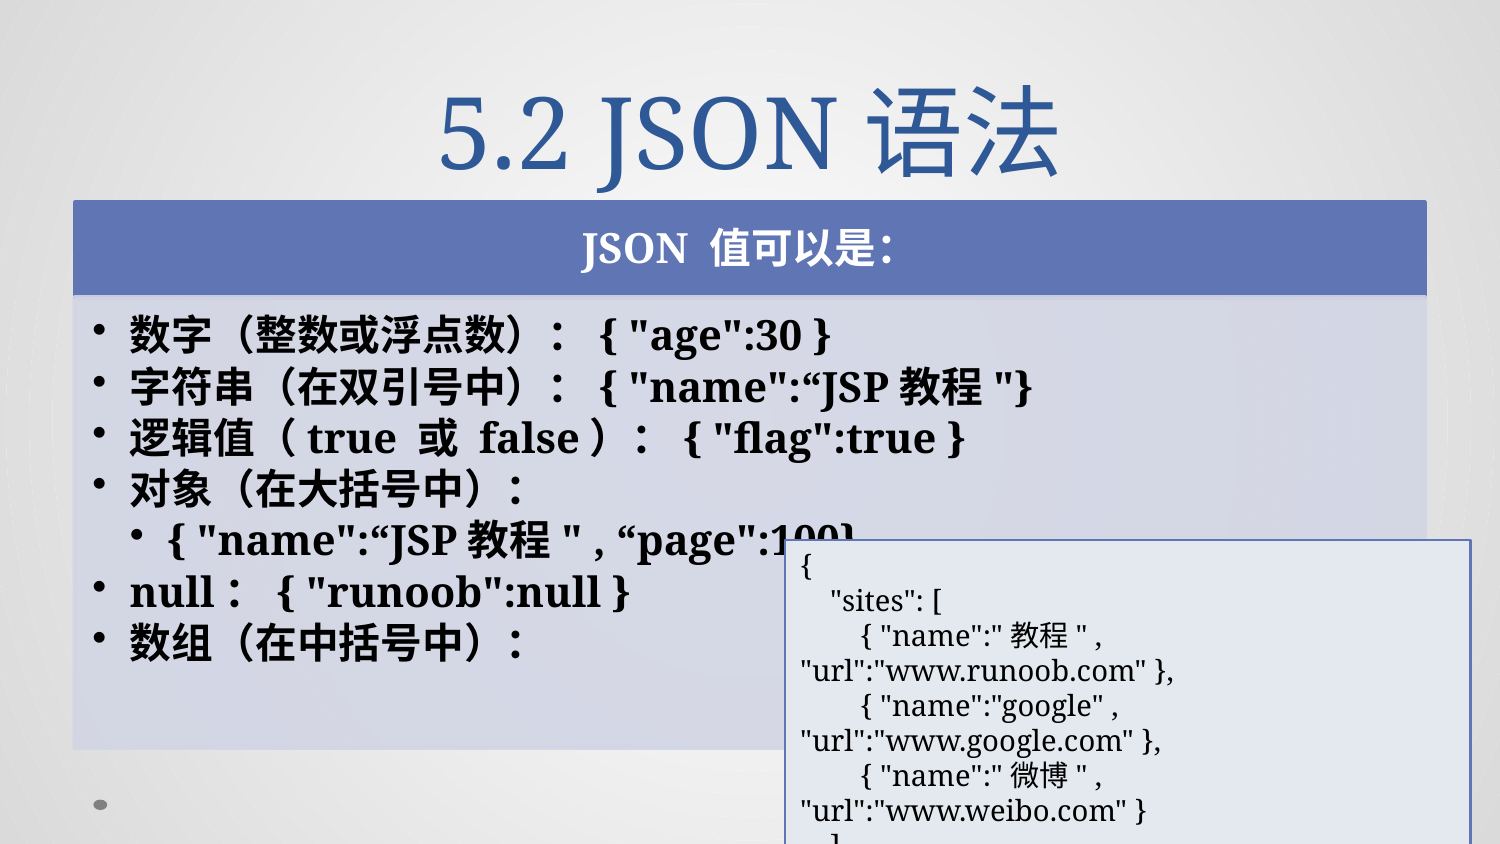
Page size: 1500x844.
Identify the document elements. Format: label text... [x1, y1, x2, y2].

text_box { "sites": [ { "name":"教程" , "url":"www.runoob.com" }, { "name":"google" , "url":"www.google.com" }, { "name":"微博" , "url":"www.weibo.com" } ] } [785, 539, 1471, 844]
title 5.2 JSON语法 [75, 0, 1425, 196]
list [74, 196, 1426, 754]
